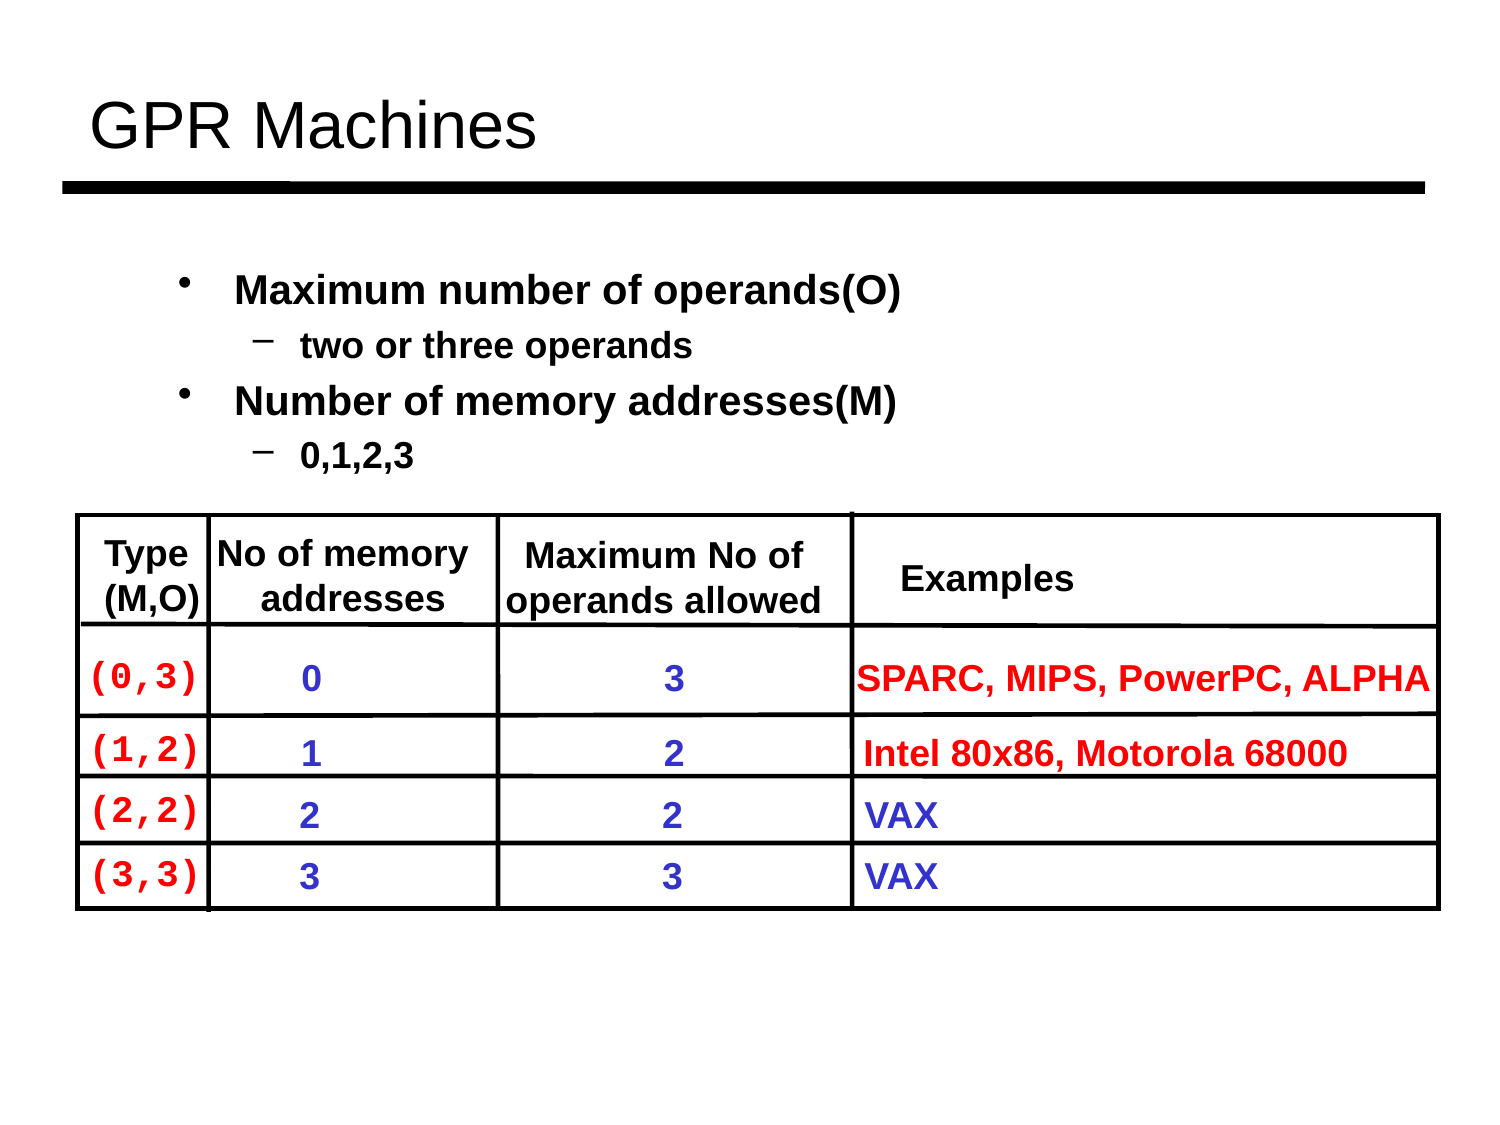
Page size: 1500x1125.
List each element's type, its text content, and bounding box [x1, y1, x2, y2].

text_box Maximum number of operands(O) two or three operands Number of memory addresses(M) 0,1,2,3 [162, 255, 1338, 510]
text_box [1444, 643, 1449, 707]
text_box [75, 511, 1440, 913]
text_box GPR Machines [74, 65, 553, 170]
